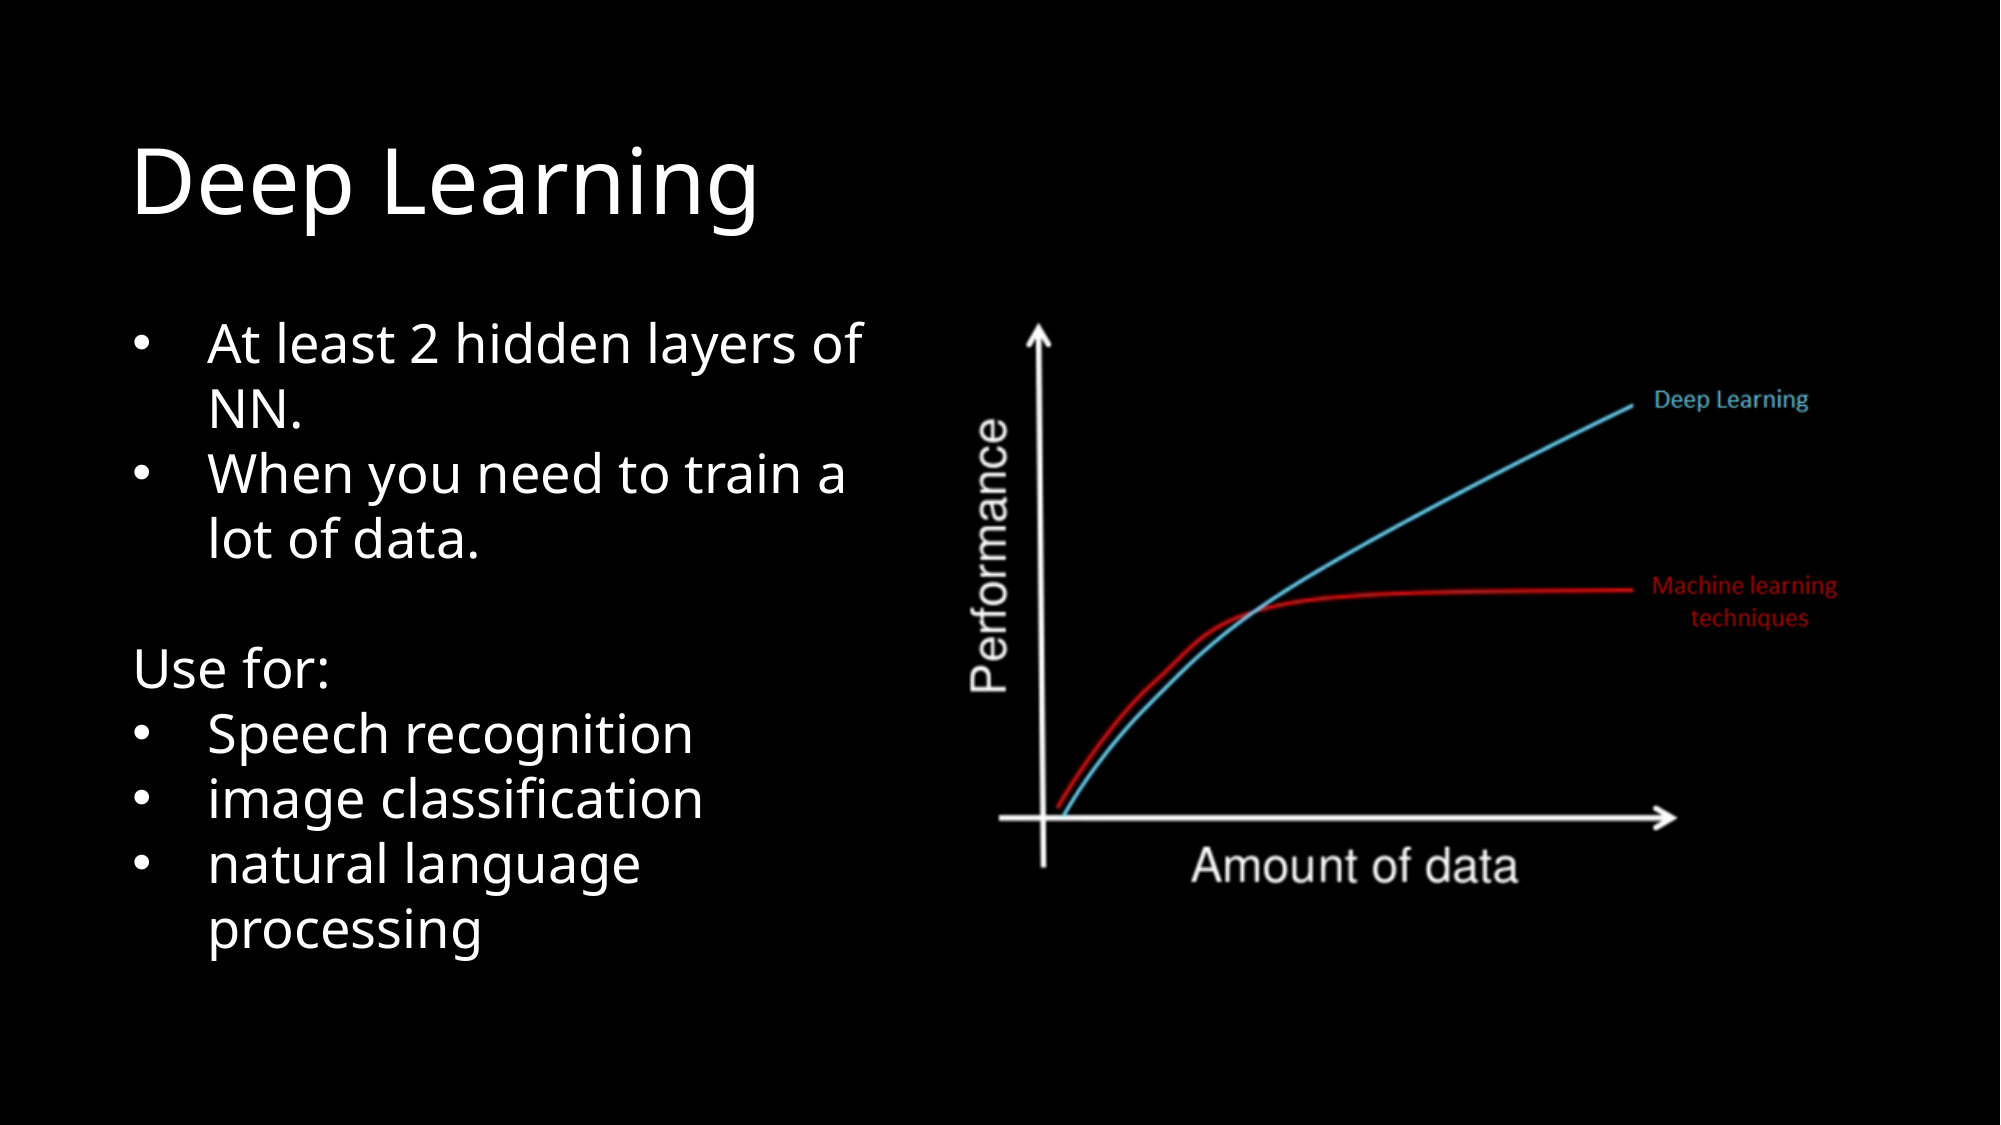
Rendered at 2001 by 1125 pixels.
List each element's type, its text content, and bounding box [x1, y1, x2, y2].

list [904, 271, 1906, 909]
title Deep Learning [114, 76, 790, 294]
text_box At least 2 hidden layers of NN. When you need to train a lot of data. Use for: Speech recognition image classification natural language processing [117, 302, 886, 967]
